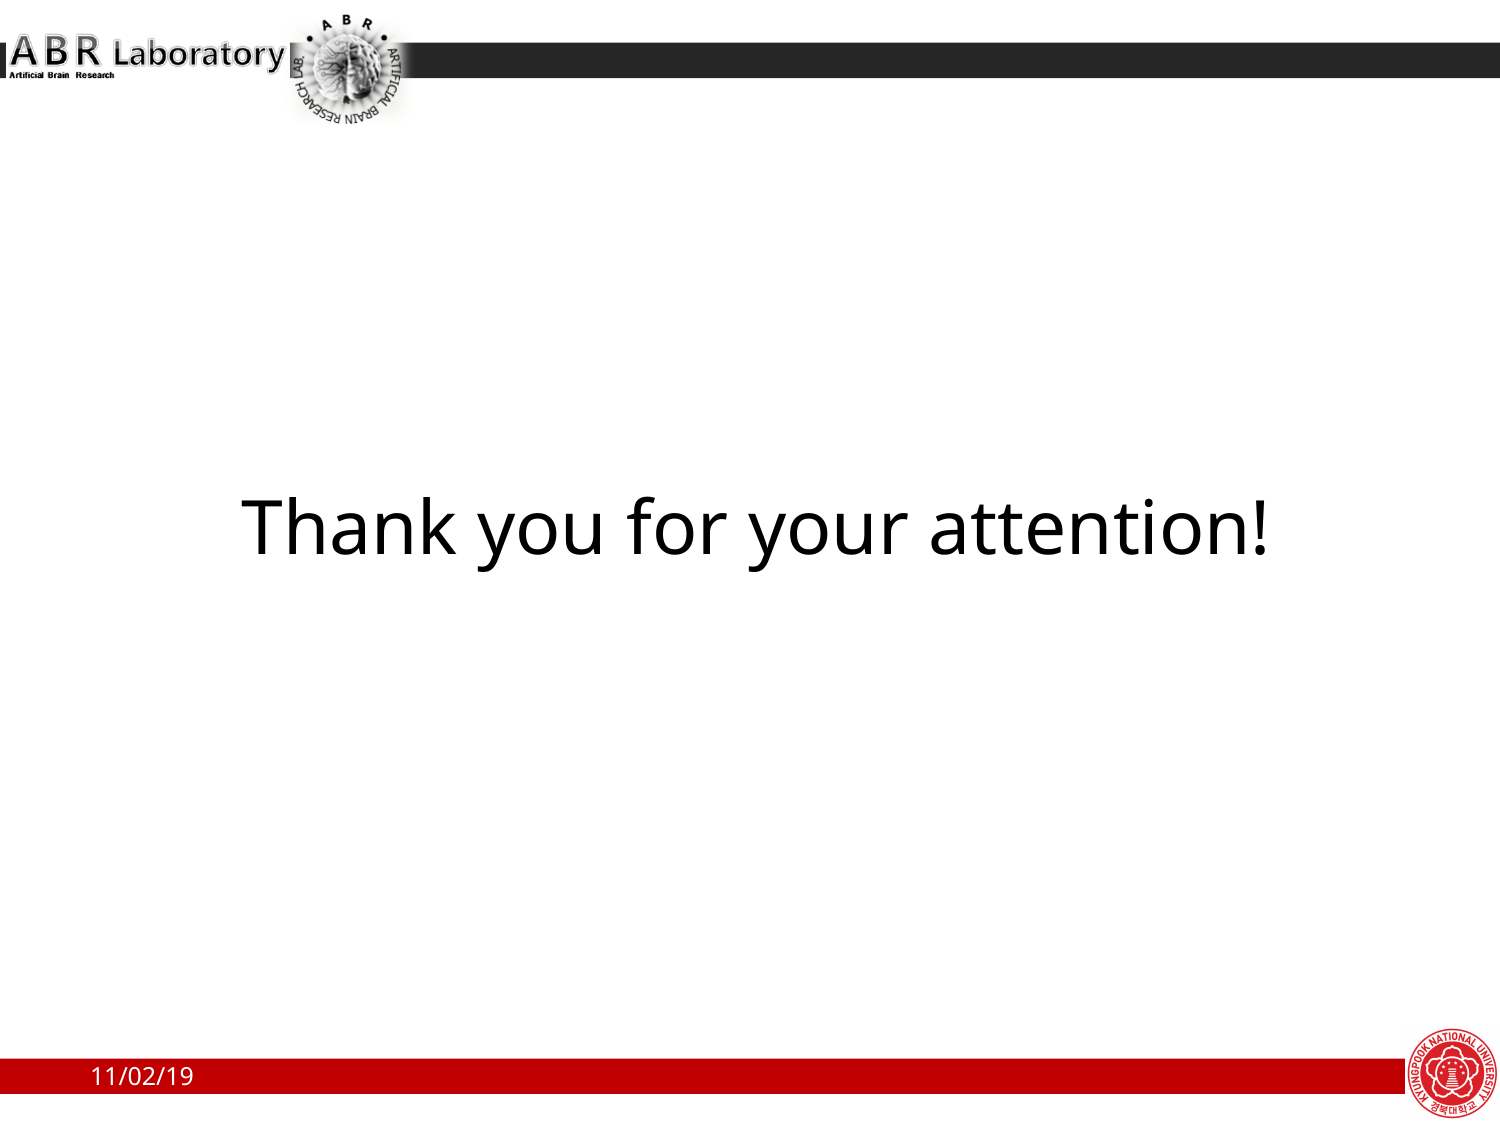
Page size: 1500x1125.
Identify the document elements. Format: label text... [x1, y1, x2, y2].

picture [6, 4, 420, 136]
title Thank you for your attention! [194, 415, 1319, 634]
picture [1405, 1026, 1500, 1119]
